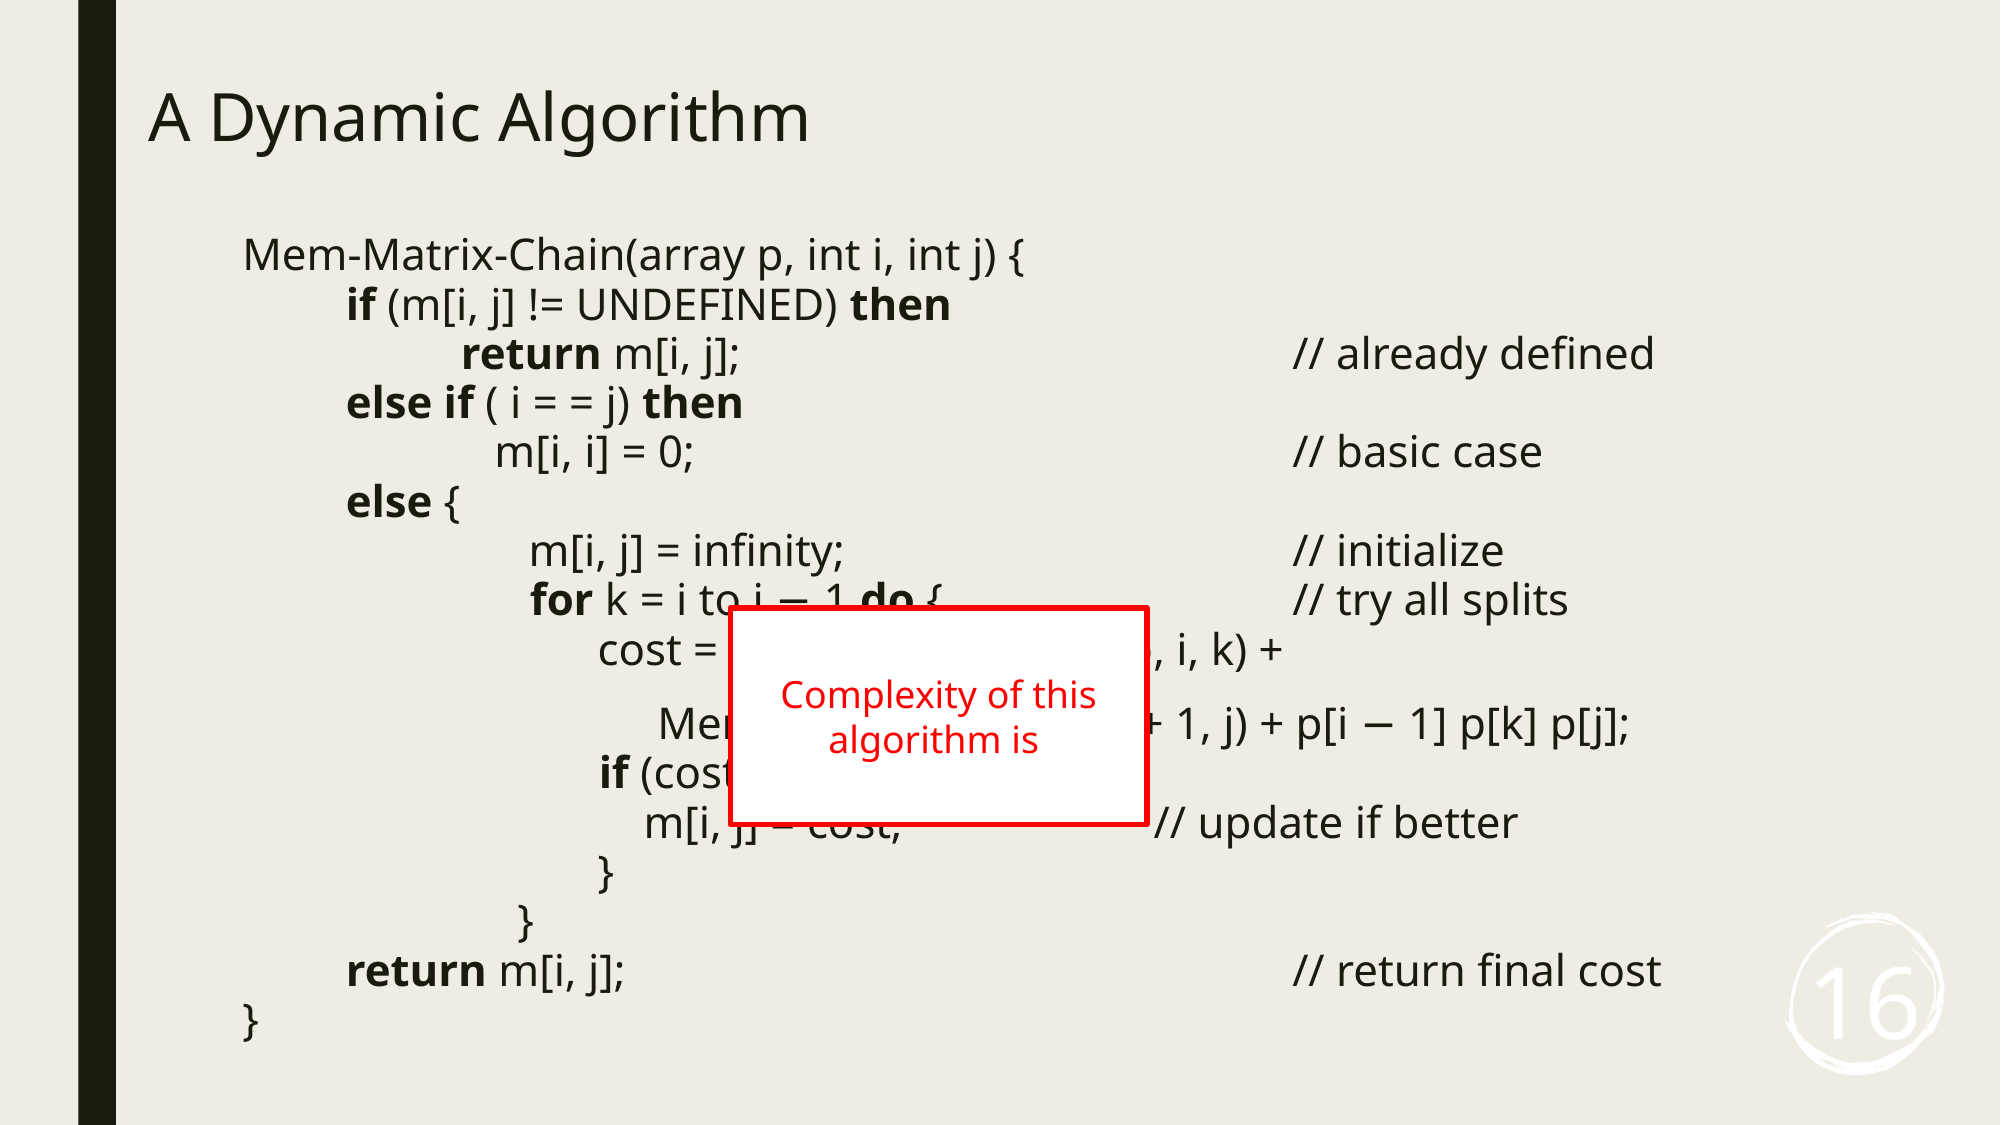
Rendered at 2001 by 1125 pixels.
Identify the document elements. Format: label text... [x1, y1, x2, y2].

list Mem-Matrix-Chain(array p, int i, int j) { if (m[i, j] != UNDEFINED) then return m[i, j]; // already defined else if ( i = = j) then m[i, i] = 0; // basic case else { m[i, j] = infinity; // initialize for k = i to j − 1 do { // try all splits cost = Mem-Matrix-Chain(p, i, k) + Mem-Matrix-Chain(p, k + 1, j) + p[i − 1] p[k] p[j]; if (cost < m[i, j]) then m[i, j] = cost; // update if better } } return m[i, j]; // return final cost } [200, 211, 2000, 1125]
title A Dynamic Algorithm [128, 64, 1957, 252]
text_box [1785, 911, 1945, 1076]
